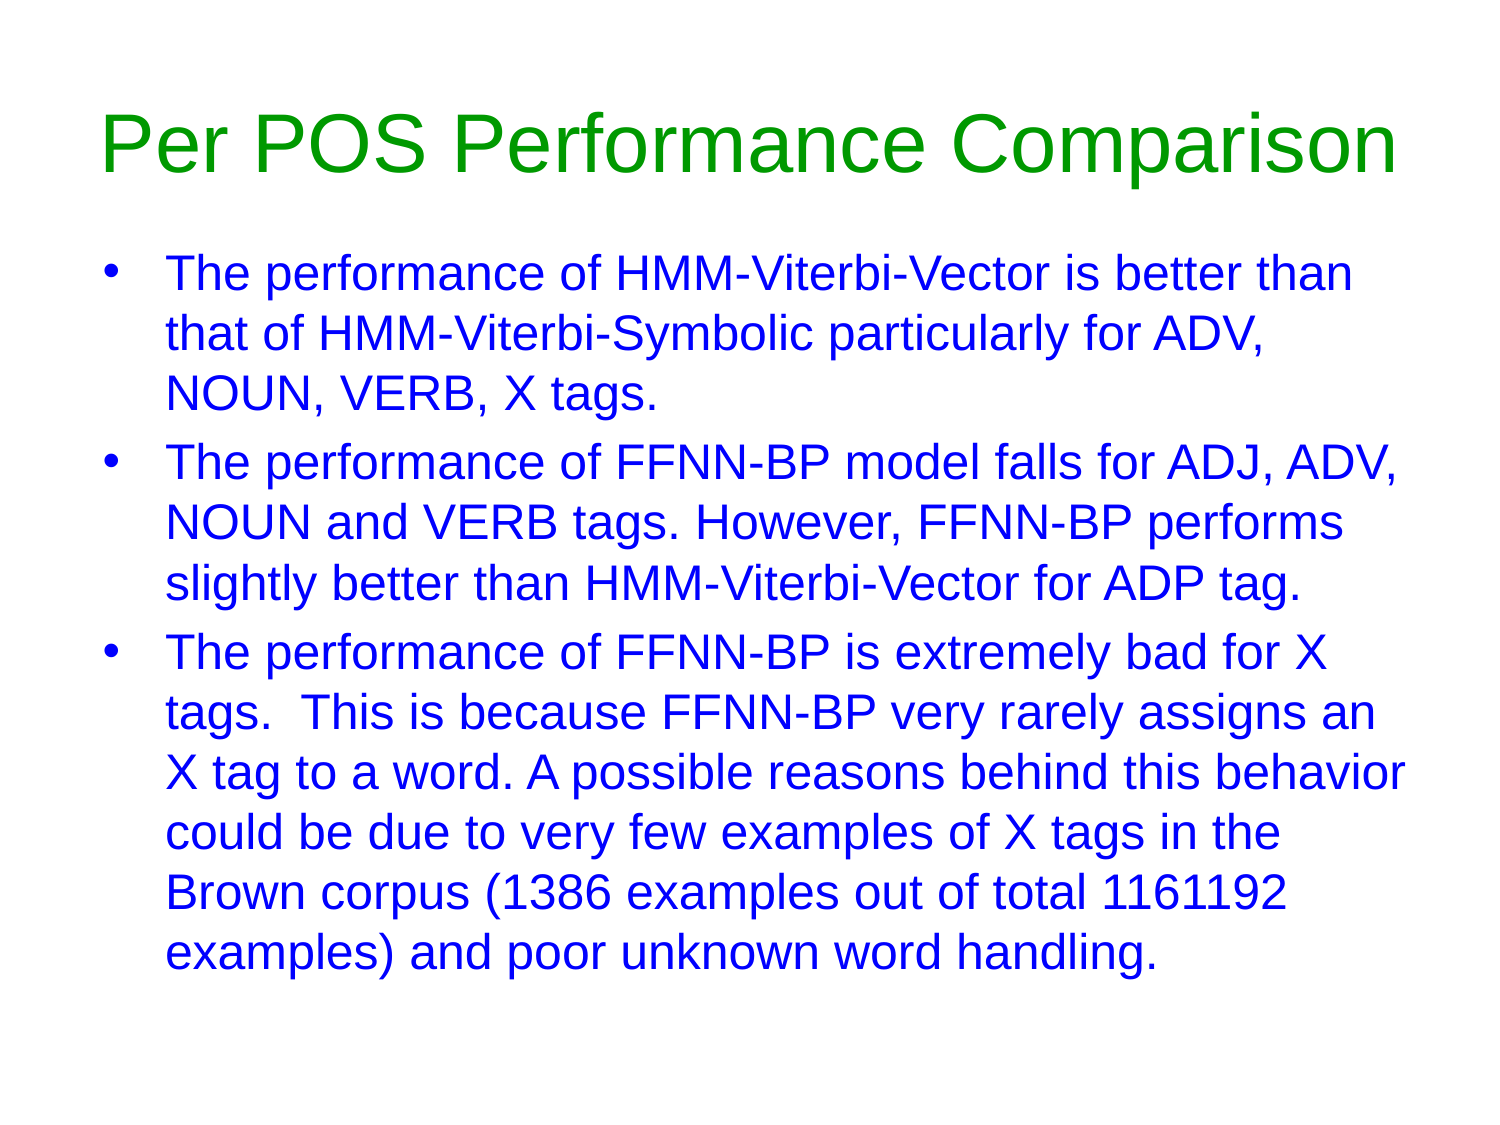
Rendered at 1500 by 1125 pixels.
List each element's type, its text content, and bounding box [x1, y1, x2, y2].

title Per POS Performance Comparison [75, 45, 1425, 232]
list The performance of HMM-Viterbi-Vector is better than that of HMM-Viterbi-Symbolic particularly for ADV, NOUN, VERB, X tags. The performance of FFNN-BP model falls for ADJ, ADV, NOUN and VERB tags. However, FFNN-BP performs slightly better than HMM-Viterbi-Vector for ADP tag. The performance of FFNN-BP is extremely bad for X tags. This is because FFNN-BP very rarely assigns an X tag to a word. A possible reasons behind this behavior could be due to very few examples of X tags in the Brown corpus (1386 examples out of total 1161192 examples) and poor unknown word handling. [75, 232, 1425, 975]
